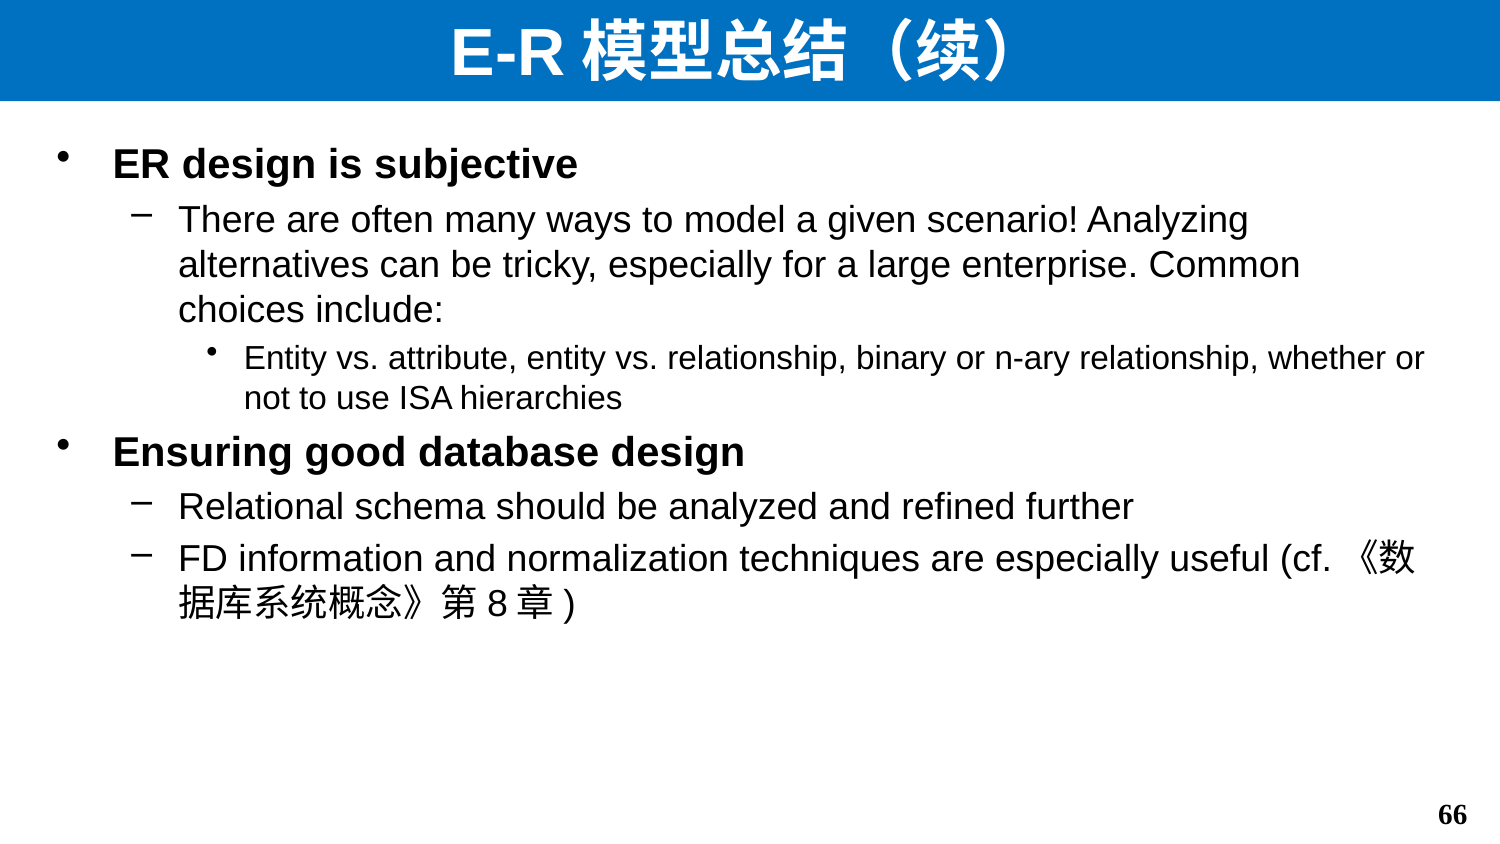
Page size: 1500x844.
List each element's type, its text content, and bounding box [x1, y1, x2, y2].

title E-R模型总结（续） [0, 0, 1500, 102]
list ER design is subjective There are often many ways to model a given scenario! Analyzing alternatives can be tricky, especially for a large enterprise. Common choices include: Entity vs. attribute, entity vs. relationship, binary or n-ary relationship, whether or not to use ISA hierarchies Ensuring good database design Relational schema should be analyzed and refined further FD information and normalization techniques are especially useful (cf.《数据库系统概念》第8章) [41, 129, 1447, 754]
